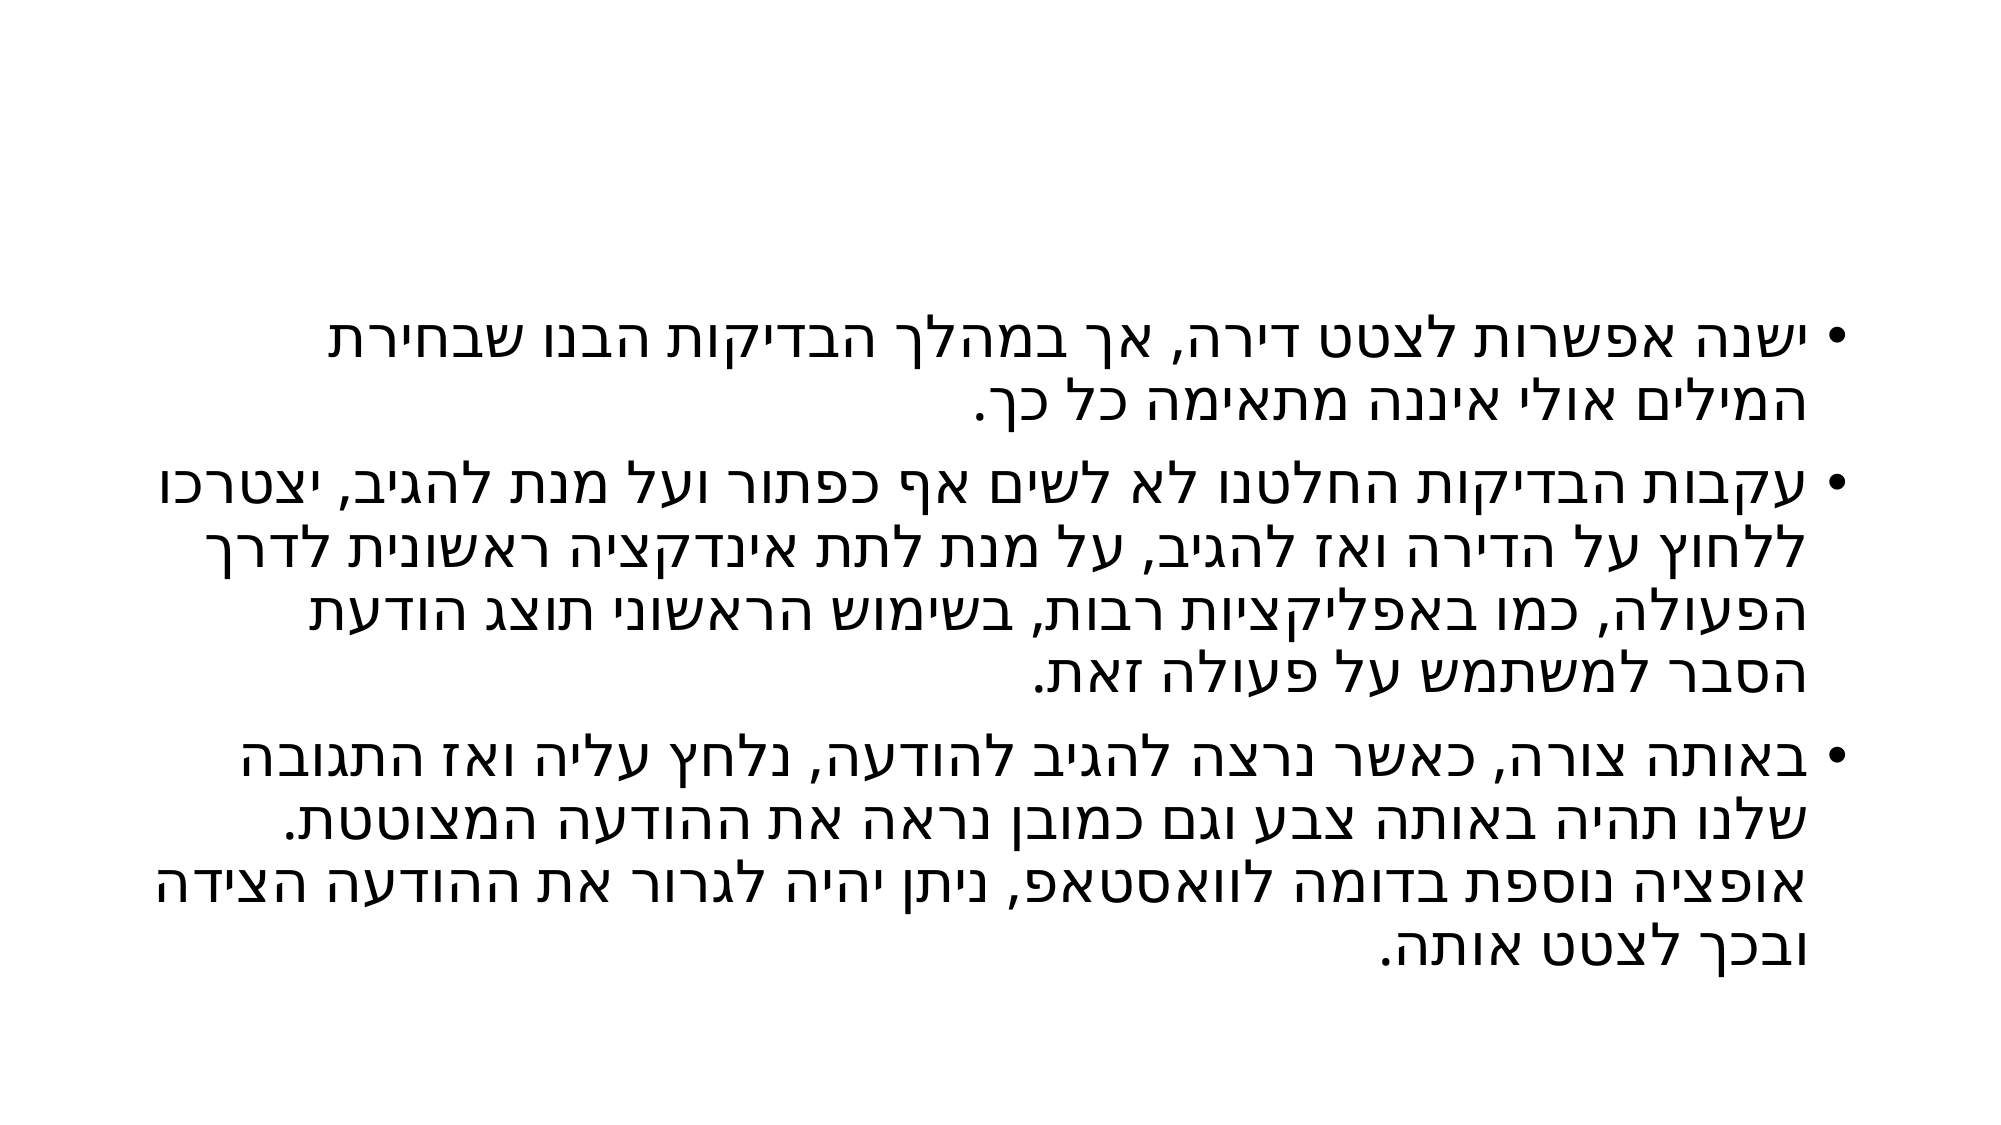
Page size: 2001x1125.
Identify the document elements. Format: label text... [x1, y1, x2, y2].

list ישנה אפשרות לצטט דירה, אך במהלך הבדיקות הבנו שבחירת המילים אולי איננה מתאימה כל כך. עקבות הבדיקות החלטנו לא לשים אף כפתור ועל מנת להגיב, יצטרכו ללחוץ על הדירה ואז להגיב, על מנת לתת אינדקציה ראשונית לדרך הפעולה, כמו באפליקציות רבות, בשימוש הראשוני תוצג הודעת הסבר למשתמש על פעולה זאת. באותה צורה, כאשר נרצה להגיב להודעה, נלחץ עליה ואז התגובה שלנו תהיה באותה צבע וגם כמובן נראה את ההודעה המצוטטת. אופציה נוספת בדומה לוואסטאפ, ניתן יהיה לגרור את ההודעה הצידה ובכך לצטט אותה. [137, 299, 1863, 1014]
